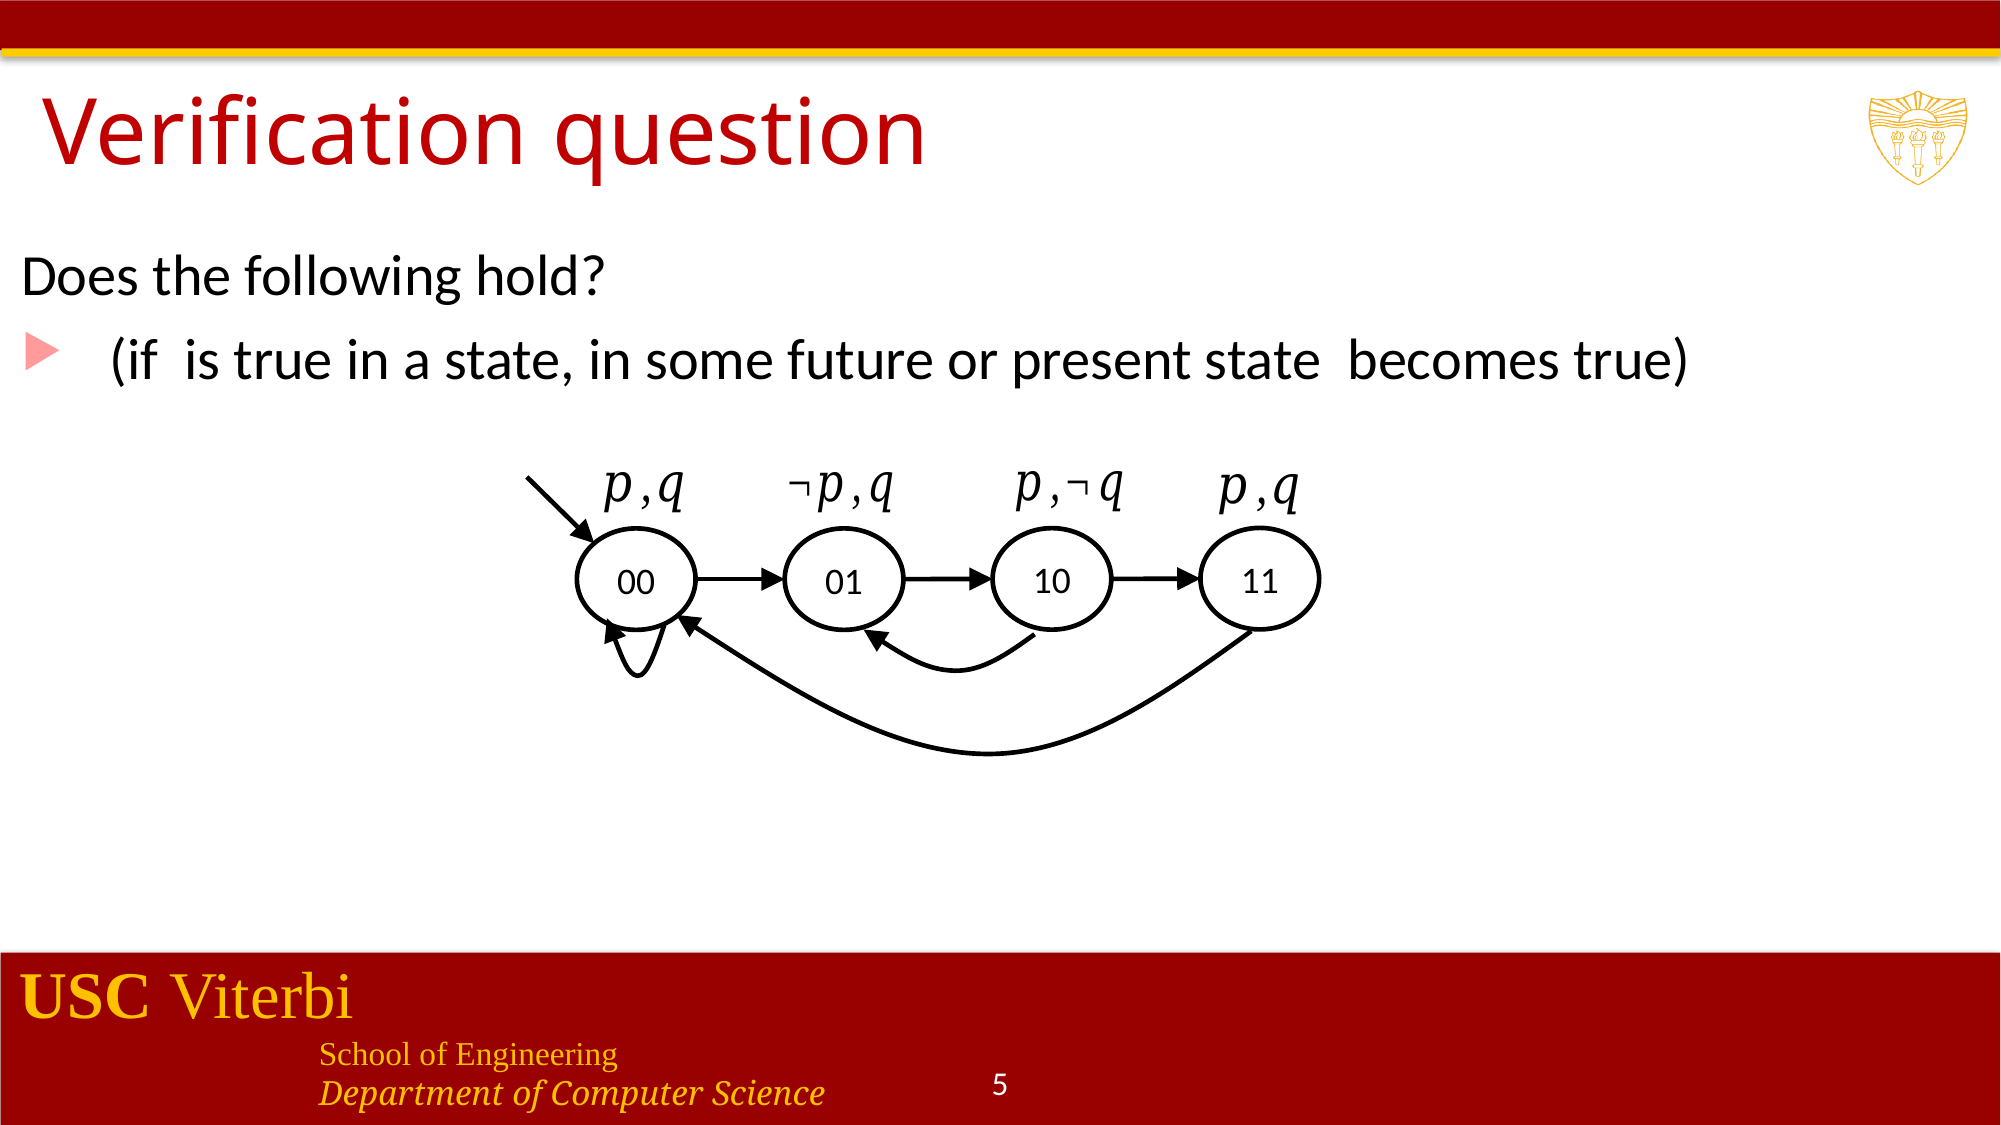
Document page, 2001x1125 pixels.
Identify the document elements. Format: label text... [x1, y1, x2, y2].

title Verification question [27, 70, 1819, 199]
slide_number 5 [774, 1051, 1225, 1112]
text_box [526, 452, 1320, 754]
picture [1836, 76, 2000, 199]
